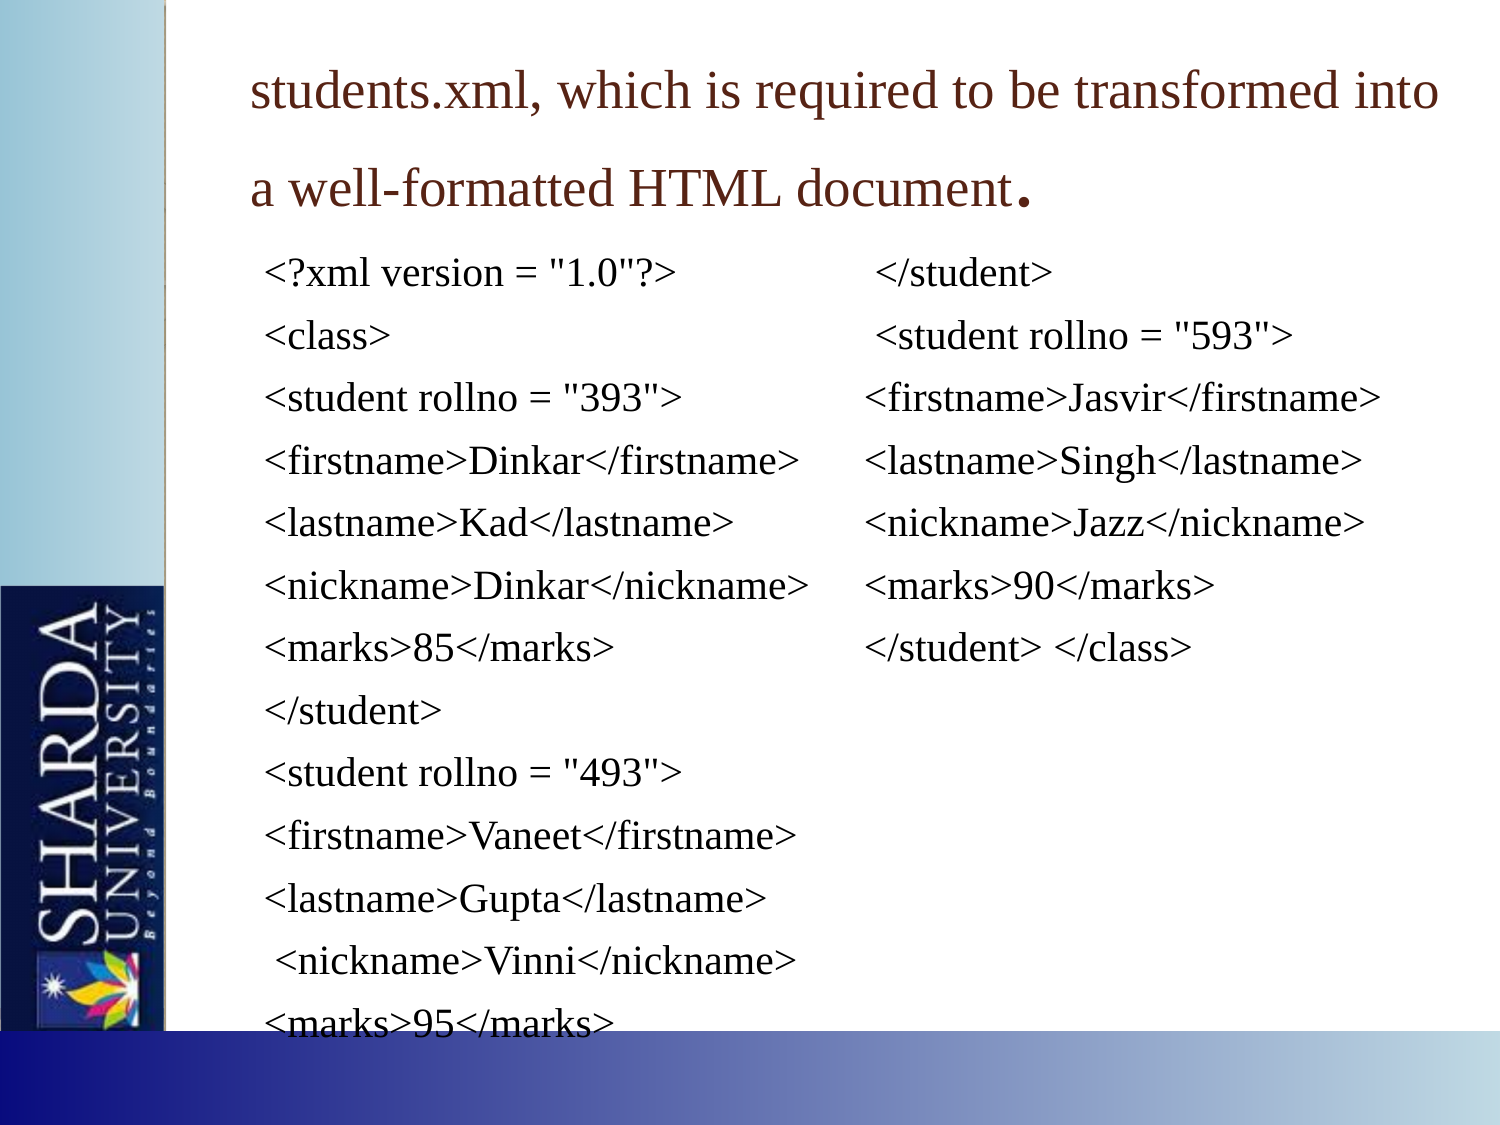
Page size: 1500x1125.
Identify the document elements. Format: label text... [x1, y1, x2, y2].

list <?xml version = "1.0"?> <class> <student rollno = "393"> <firstname>Dinkar</firstname> <lastname>Kad</lastname> <nickname>Dinkar</nickname> <marks>85</marks> </student> <student rollno = "493"> <firstname>Vaneet</firstname> <lastname>Gupta</lastname> <nickname>Vinni</nickname> <marks>95</marks> </student> <student rollno = "593"> <firstname>Jasvir</firstname> <lastname>Singh</lastname> <nickname>Jazz</nickname> <marks>90</marks> </student> </class> [235, 237, 1466, 1088]
title students.xml, which is required to be transformed into a well-formatted HTML document. [235, 45, 1466, 233]
picture [1, 586, 163, 1031]
